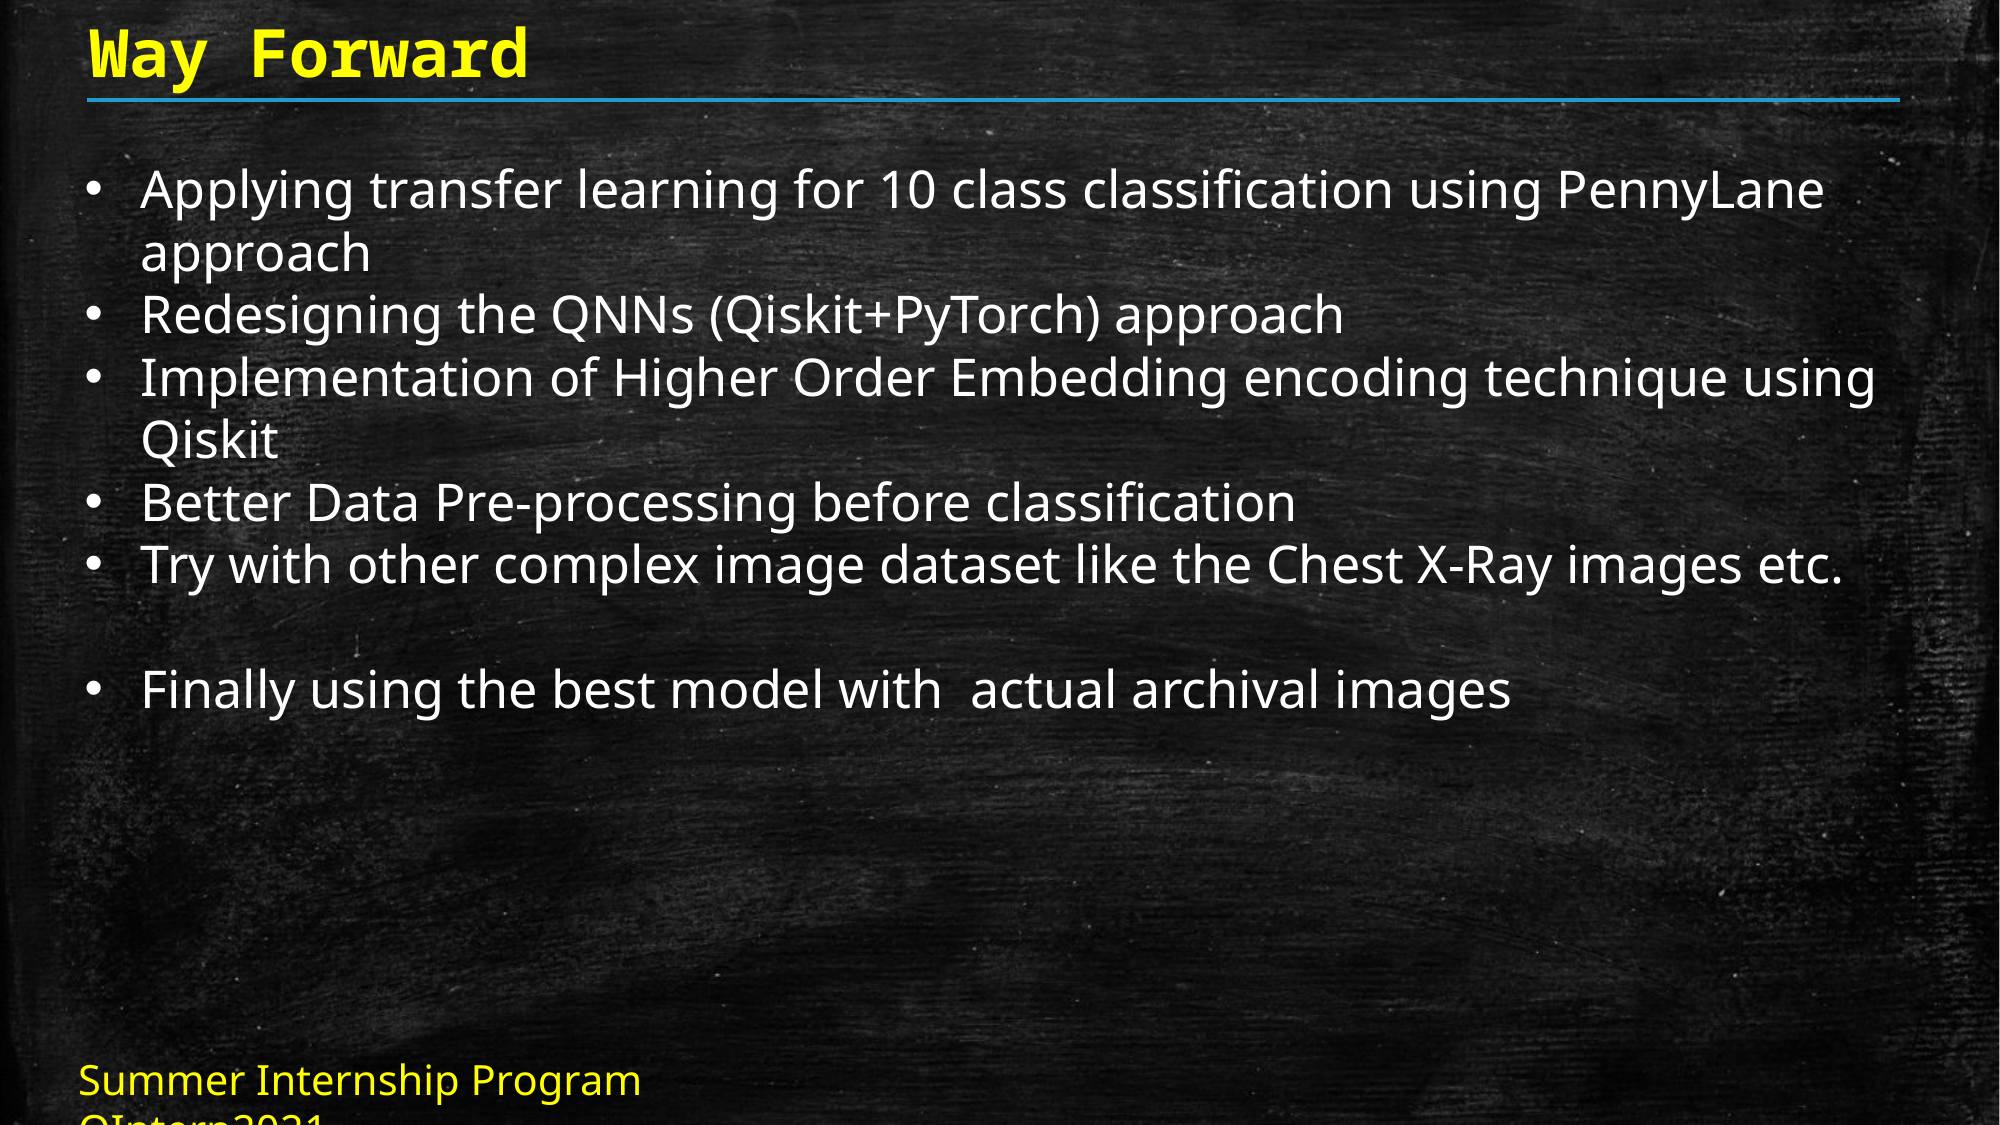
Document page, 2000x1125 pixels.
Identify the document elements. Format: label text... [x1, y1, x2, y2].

text_box Way Forward [74, 12, 1925, 100]
text_box Applying transfer learning for 10 class classification using PennyLane approach Redesigning the QNNs (Qiskit+PyTorch) approach Implementation of Higher Order Embedding encoding technique using Qiskit Better Data Pre-processing before classification Try with other complex image dataset like the Chest X-Ray images etc. Finally using the best model with actual archival images [69, 149, 1900, 727]
text_box Summer Internship Program QIntern2021 [63, 1046, 1938, 1125]
